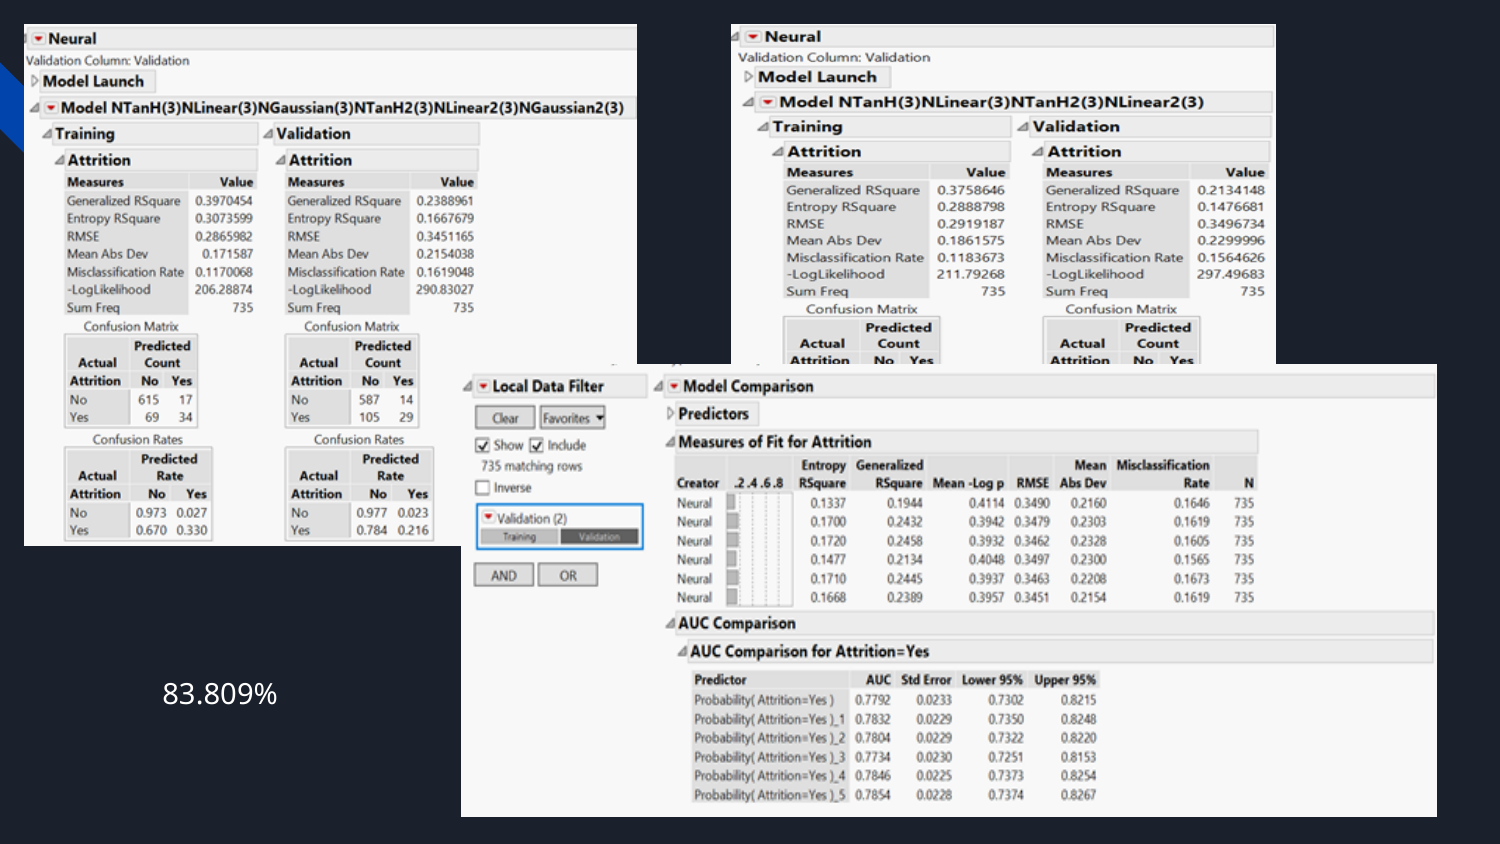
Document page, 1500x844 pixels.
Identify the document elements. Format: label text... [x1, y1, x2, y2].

text_box 83.809% [147, 660, 305, 718]
picture [24, 24, 1437, 817]
